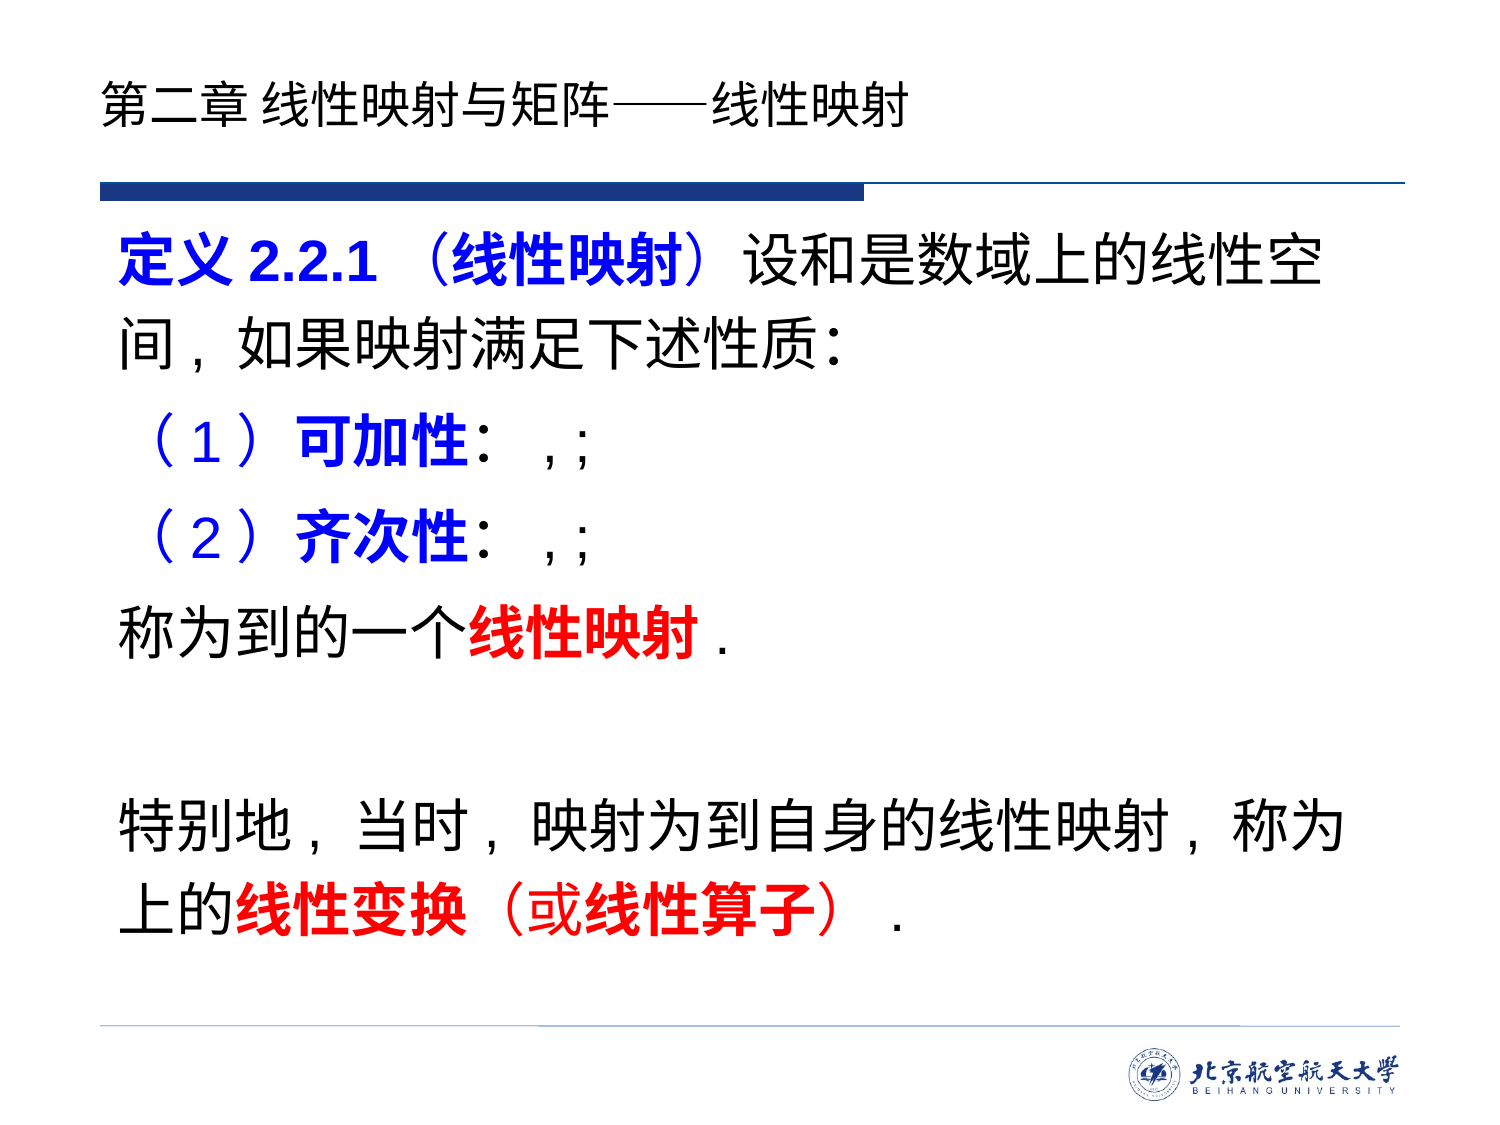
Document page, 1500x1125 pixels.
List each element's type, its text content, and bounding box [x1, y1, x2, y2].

title 第二章 线性映射与矩阵——线性映射 [83, 29, 1397, 141]
picture [1114, 1041, 1412, 1108]
